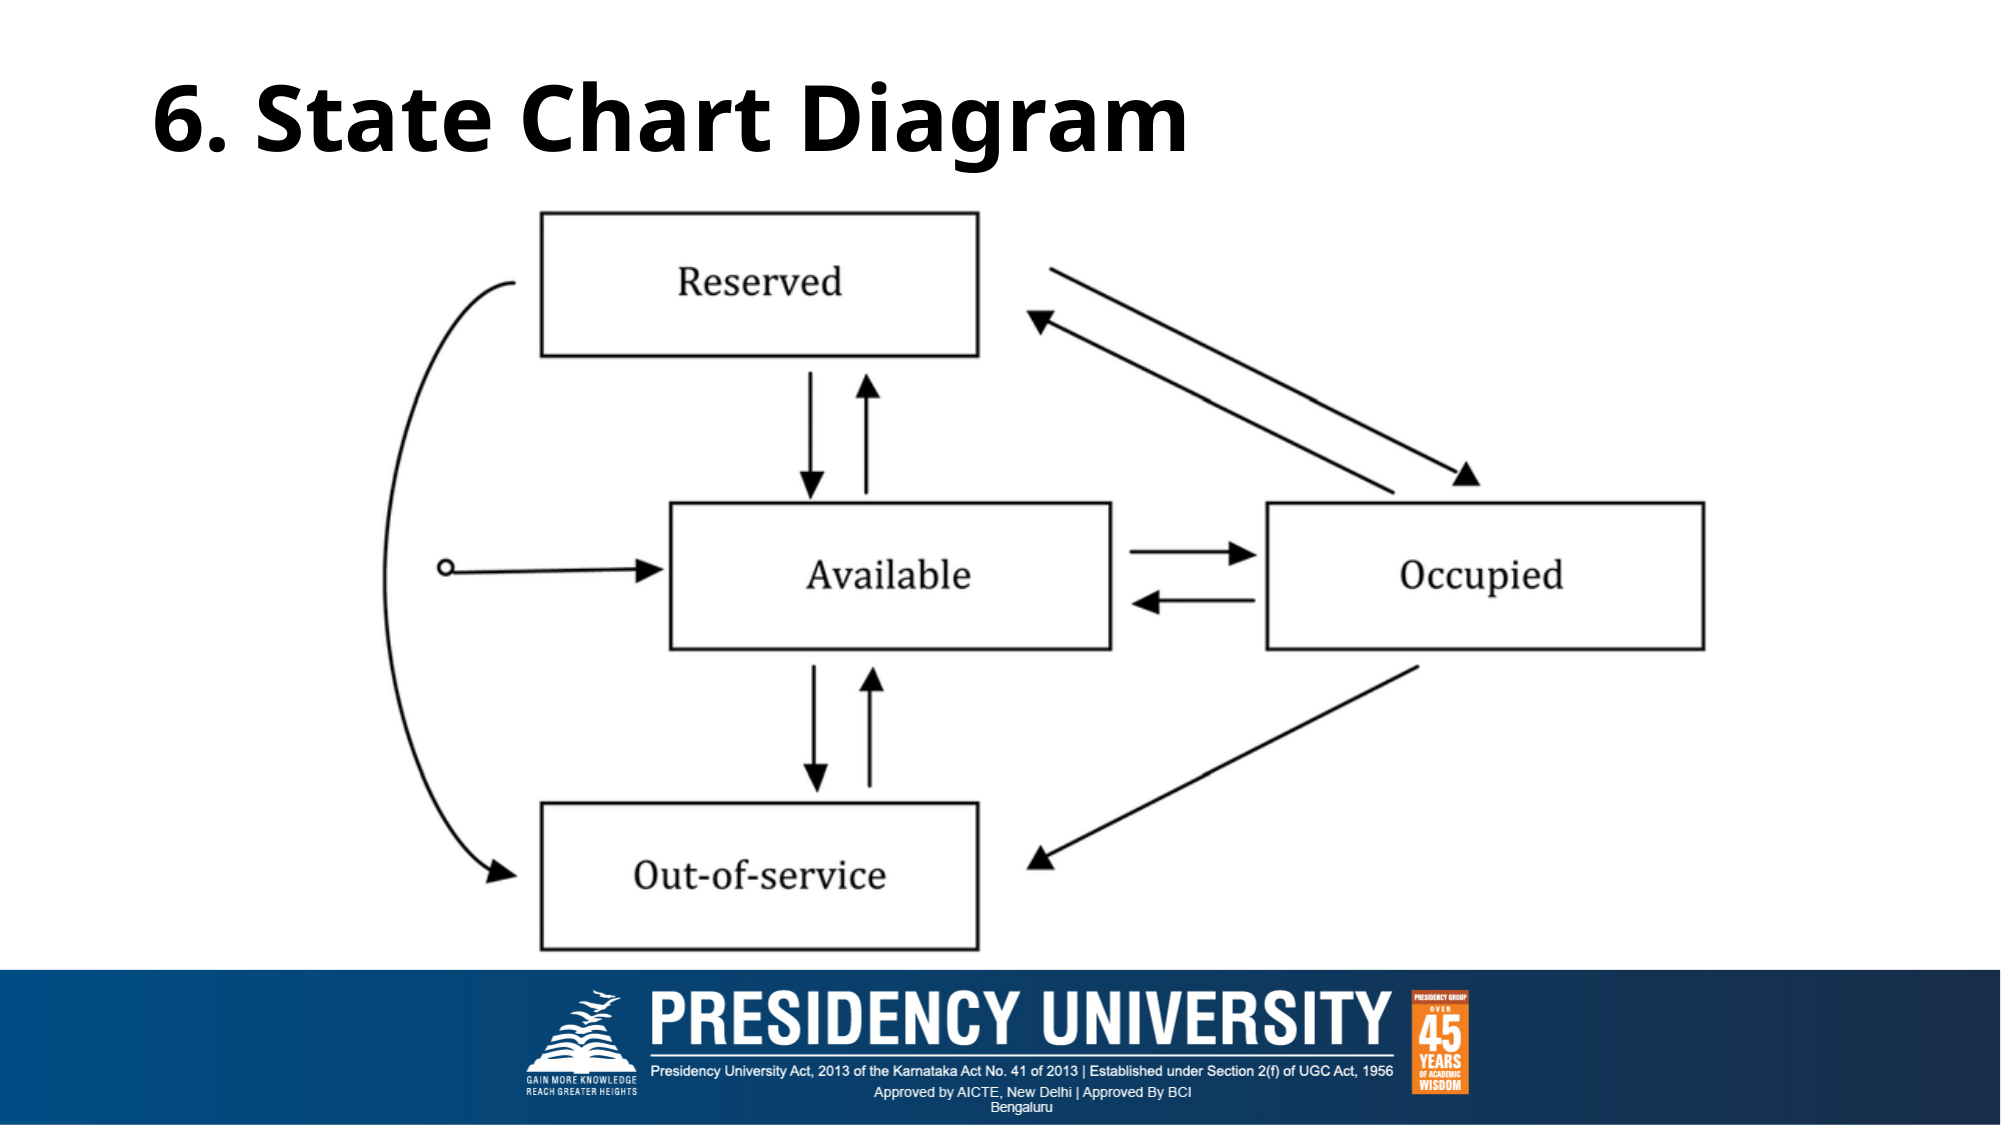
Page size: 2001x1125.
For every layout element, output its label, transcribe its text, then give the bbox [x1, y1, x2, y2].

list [380, 208, 1709, 956]
title 6. State Chart Diagram [137, 59, 1863, 185]
picture [0, 0, 2001, 1125]
